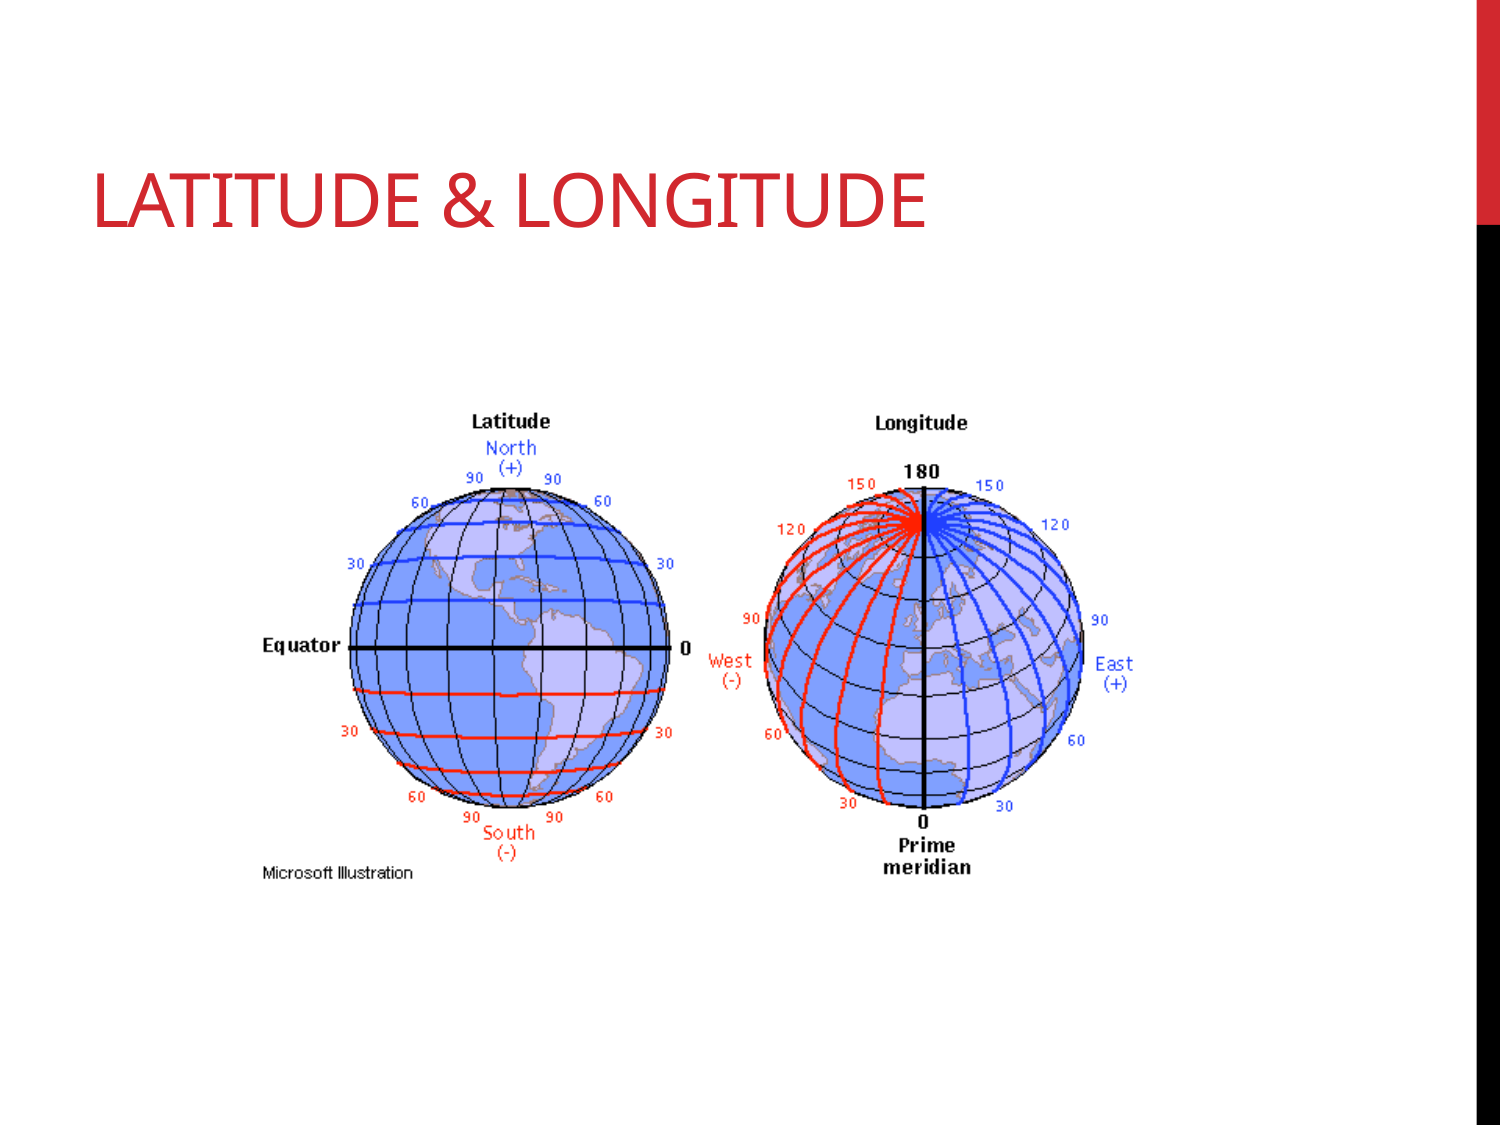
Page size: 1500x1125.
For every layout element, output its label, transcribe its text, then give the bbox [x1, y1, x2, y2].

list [252, 401, 1148, 891]
title Latitude & Longitude [75, 25, 1125, 250]
